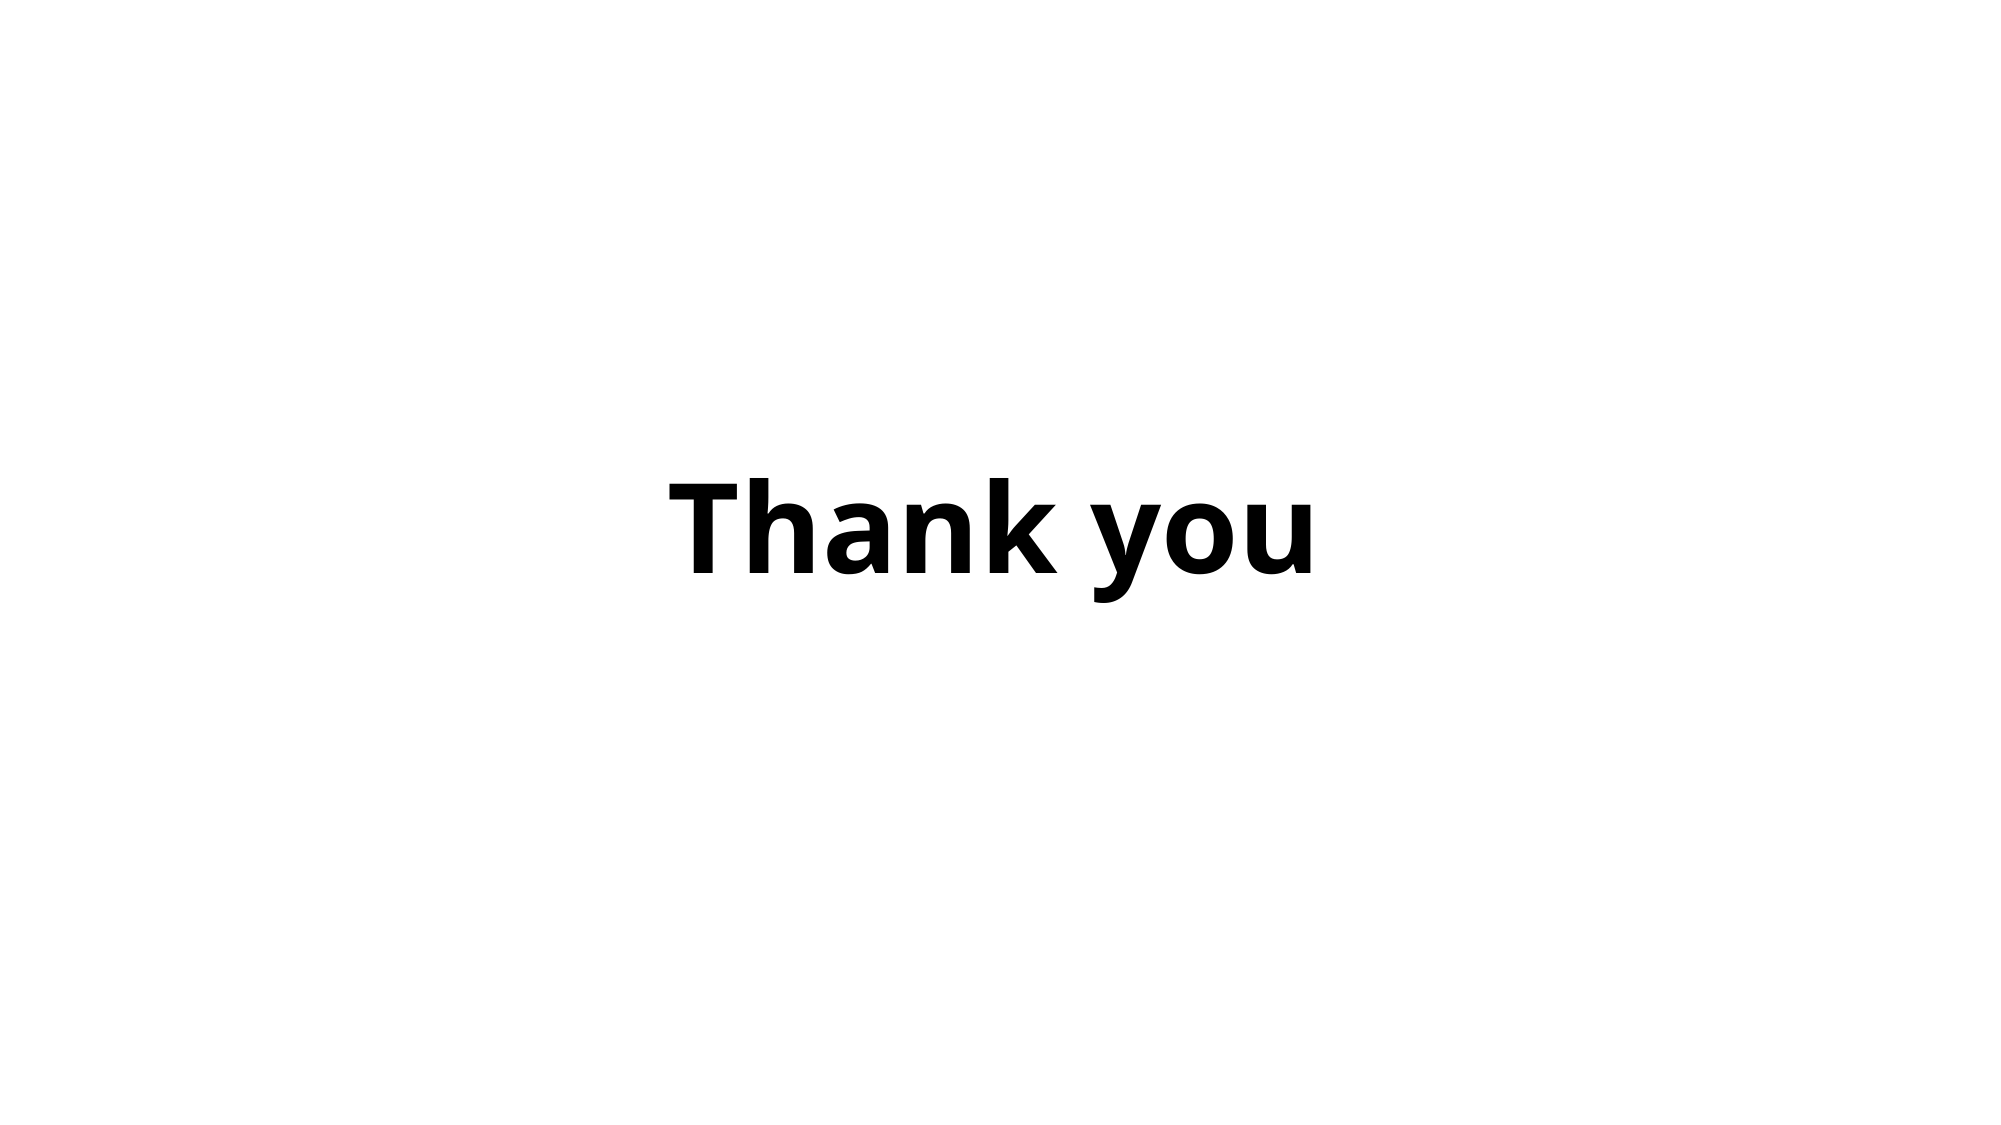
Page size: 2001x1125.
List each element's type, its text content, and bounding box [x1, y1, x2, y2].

text_box Thank you [276, 437, 1714, 610]
